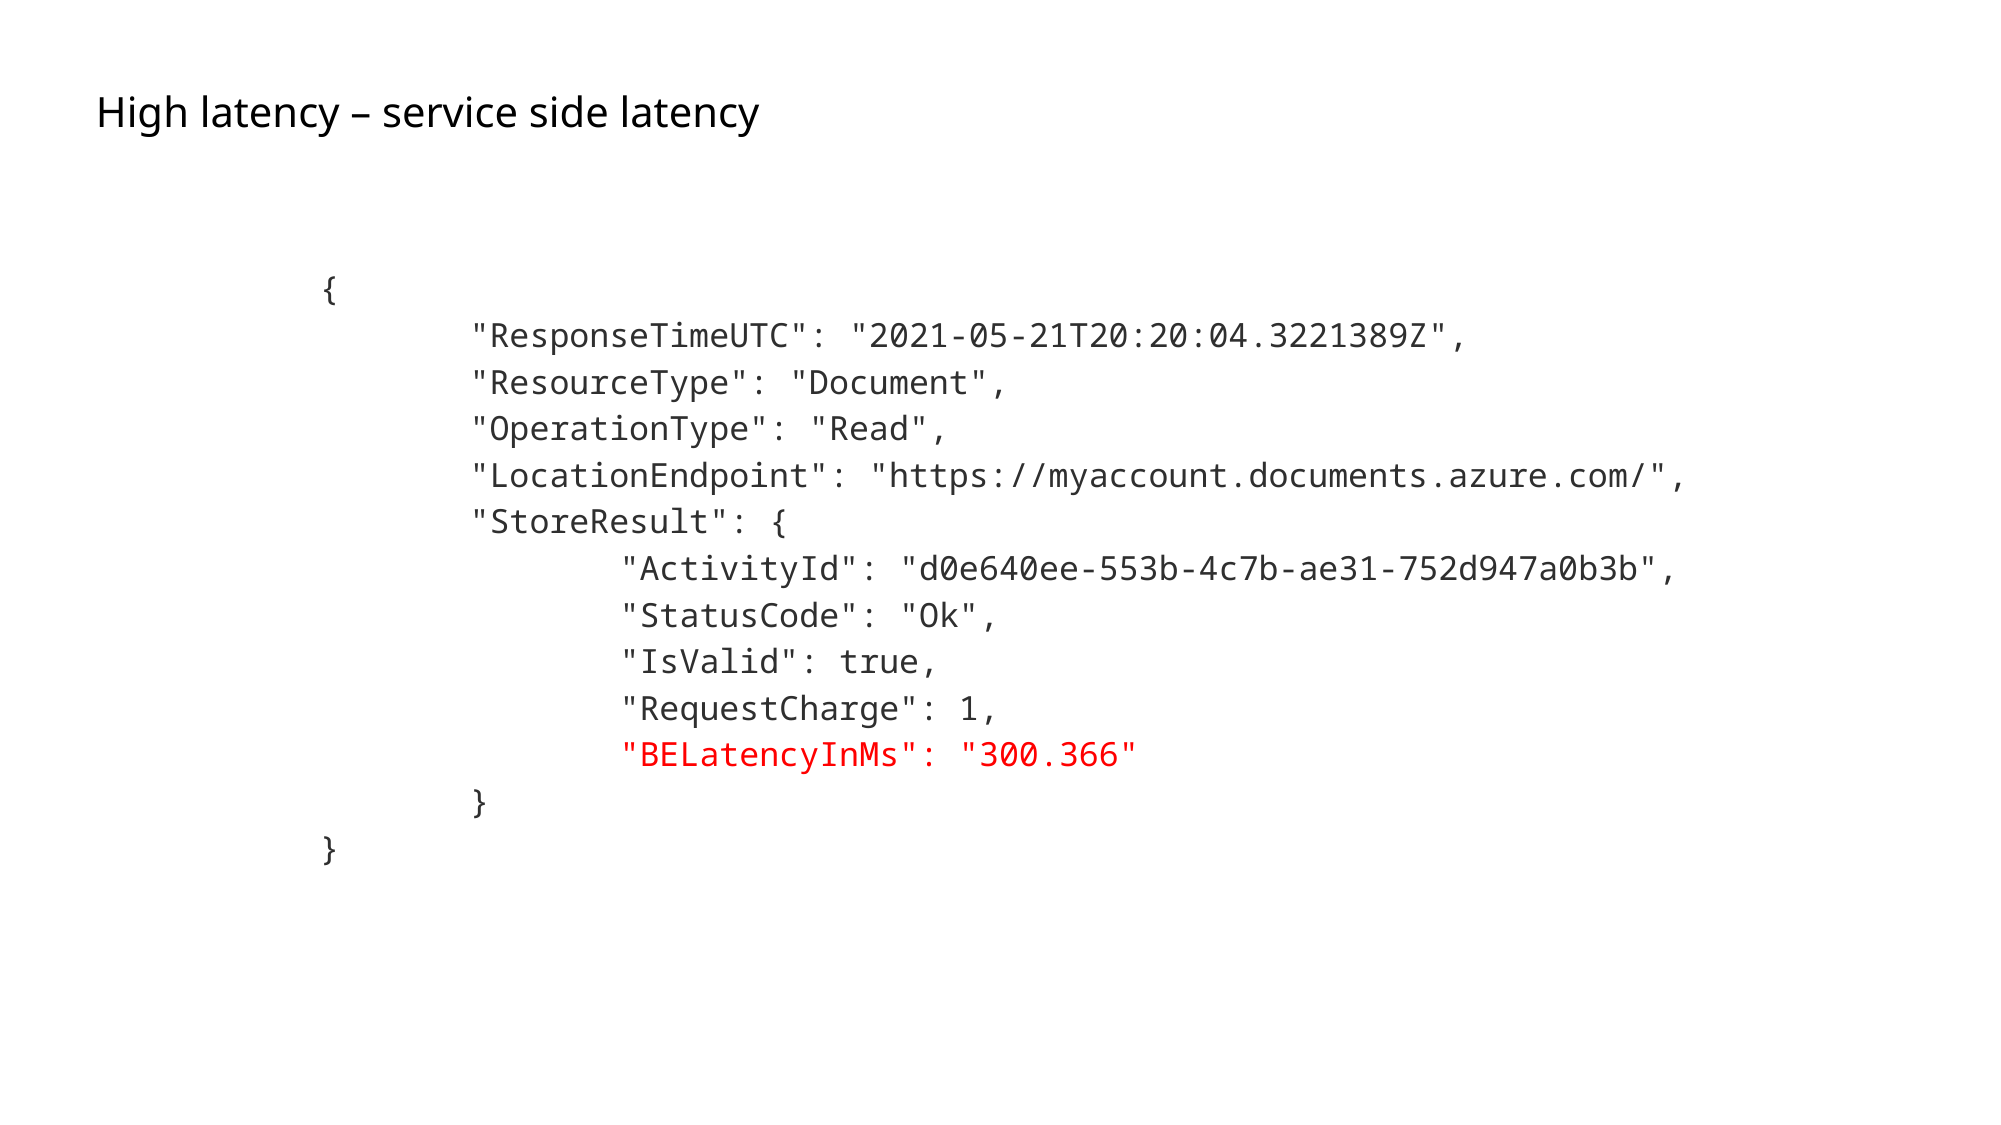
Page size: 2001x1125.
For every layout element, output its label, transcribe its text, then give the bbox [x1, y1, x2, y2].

text_box { "ResponseTimeUTC": "2021-05-21T20:20:04.3221389Z", "ResourceType": "Document", "OperationType": "Read", "LocationEndpoint": "https://myaccount.documents.azure.com/", "StoreResult": { "ActivityId": "d0e640ee-553b-4c7b-ae31-752d947a0b3b", "StatusCode": "Ok", "IsValid": true, "RequestCharge": 1, "BELatencyInMs": "300.366" } } [319, 267, 1731, 867]
title High latency – service side latency [95, 75, 1000, 137]
